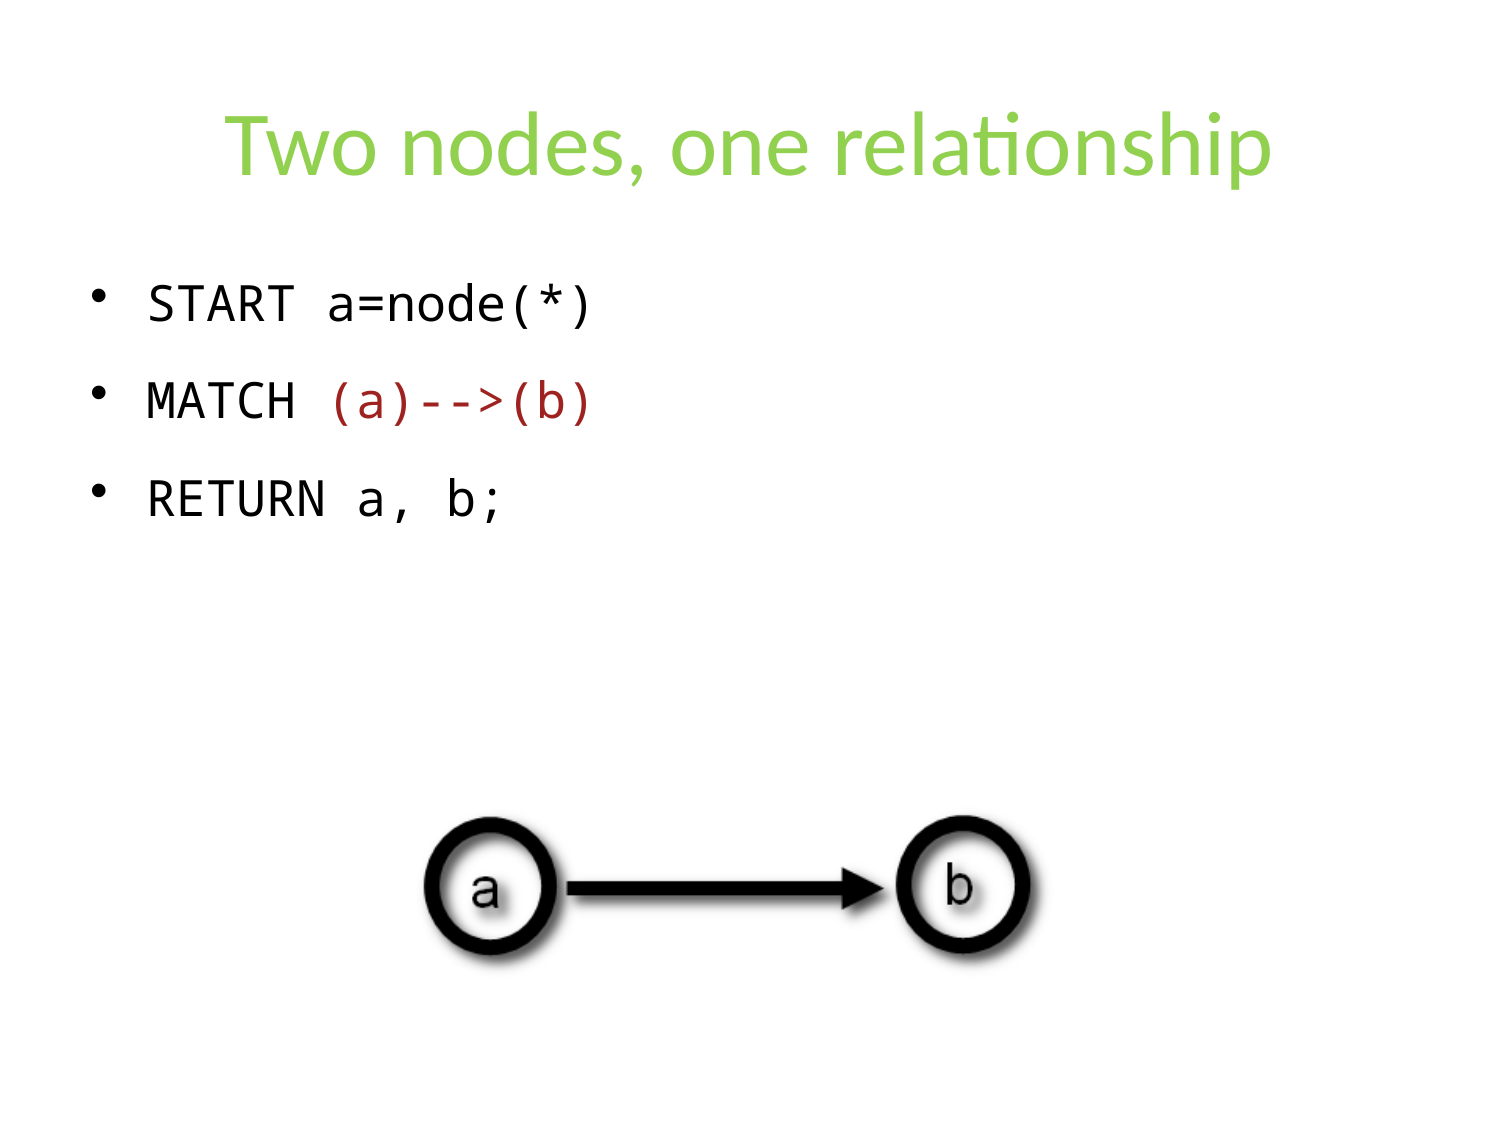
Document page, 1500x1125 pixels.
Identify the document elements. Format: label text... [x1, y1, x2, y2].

list START a=node(*) MATCH (a)-->(b) RETURN a, b; [75, 299, 1425, 550]
title Two nodes, one relationship [75, 45, 1425, 233]
picture [395, 762, 1105, 1004]
